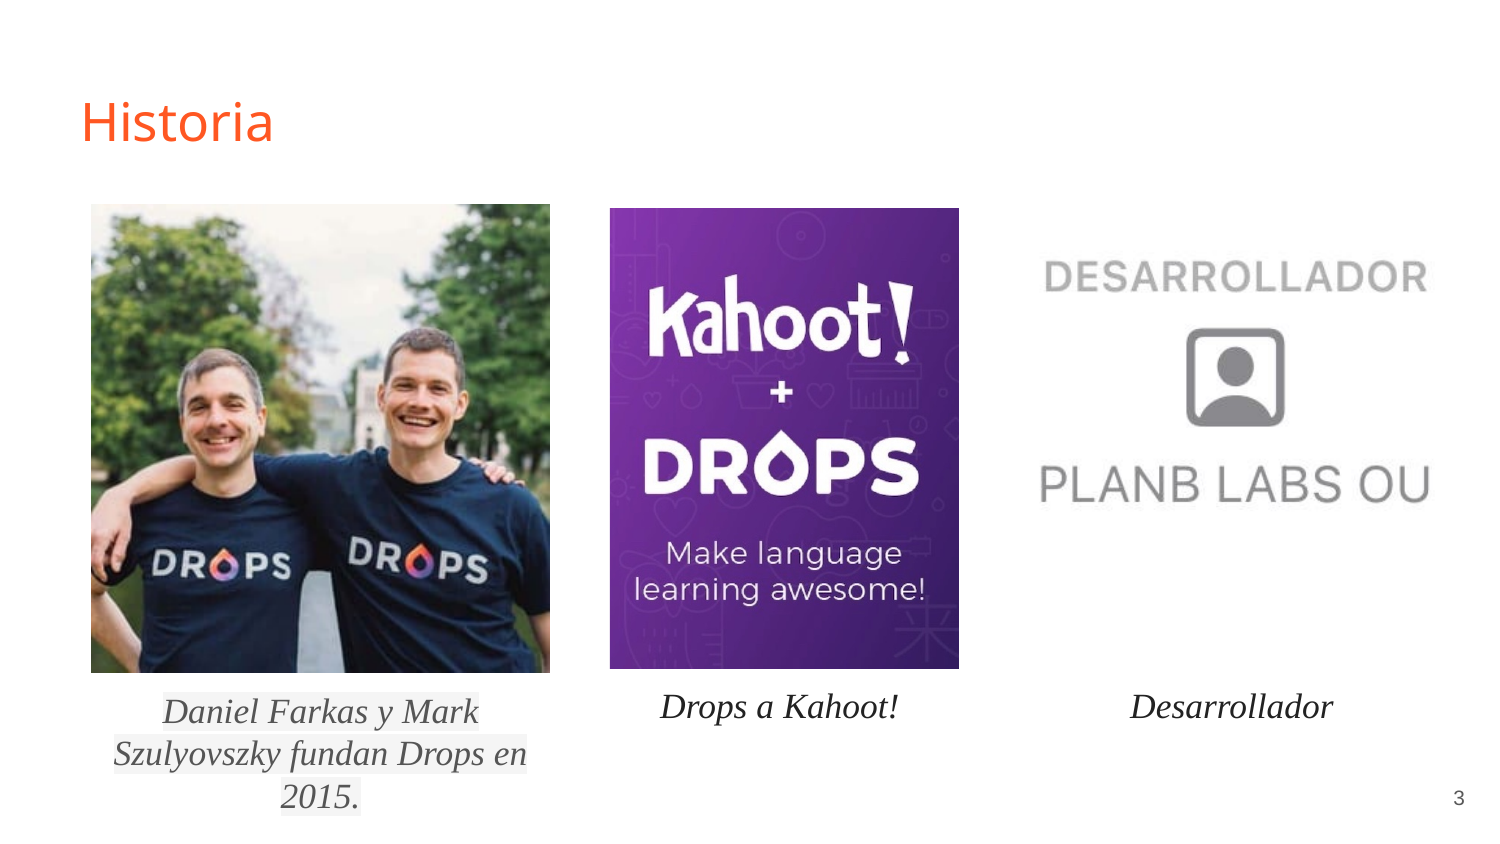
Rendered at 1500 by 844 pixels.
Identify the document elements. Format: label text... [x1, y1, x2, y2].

slide_number ‹#› [1389, 764, 1480, 830]
title Historia [51, 72, 1449, 167]
picture [1019, 220, 1450, 571]
picture [609, 208, 960, 669]
text_box Desarrollador [1115, 668, 1353, 741]
picture [91, 203, 550, 674]
text_box Drops a Kahoot! [644, 676, 924, 741]
text_box Daniel Farkas y Mark Szulyovszky fundan Drops en 2015. [94, 680, 547, 831]
